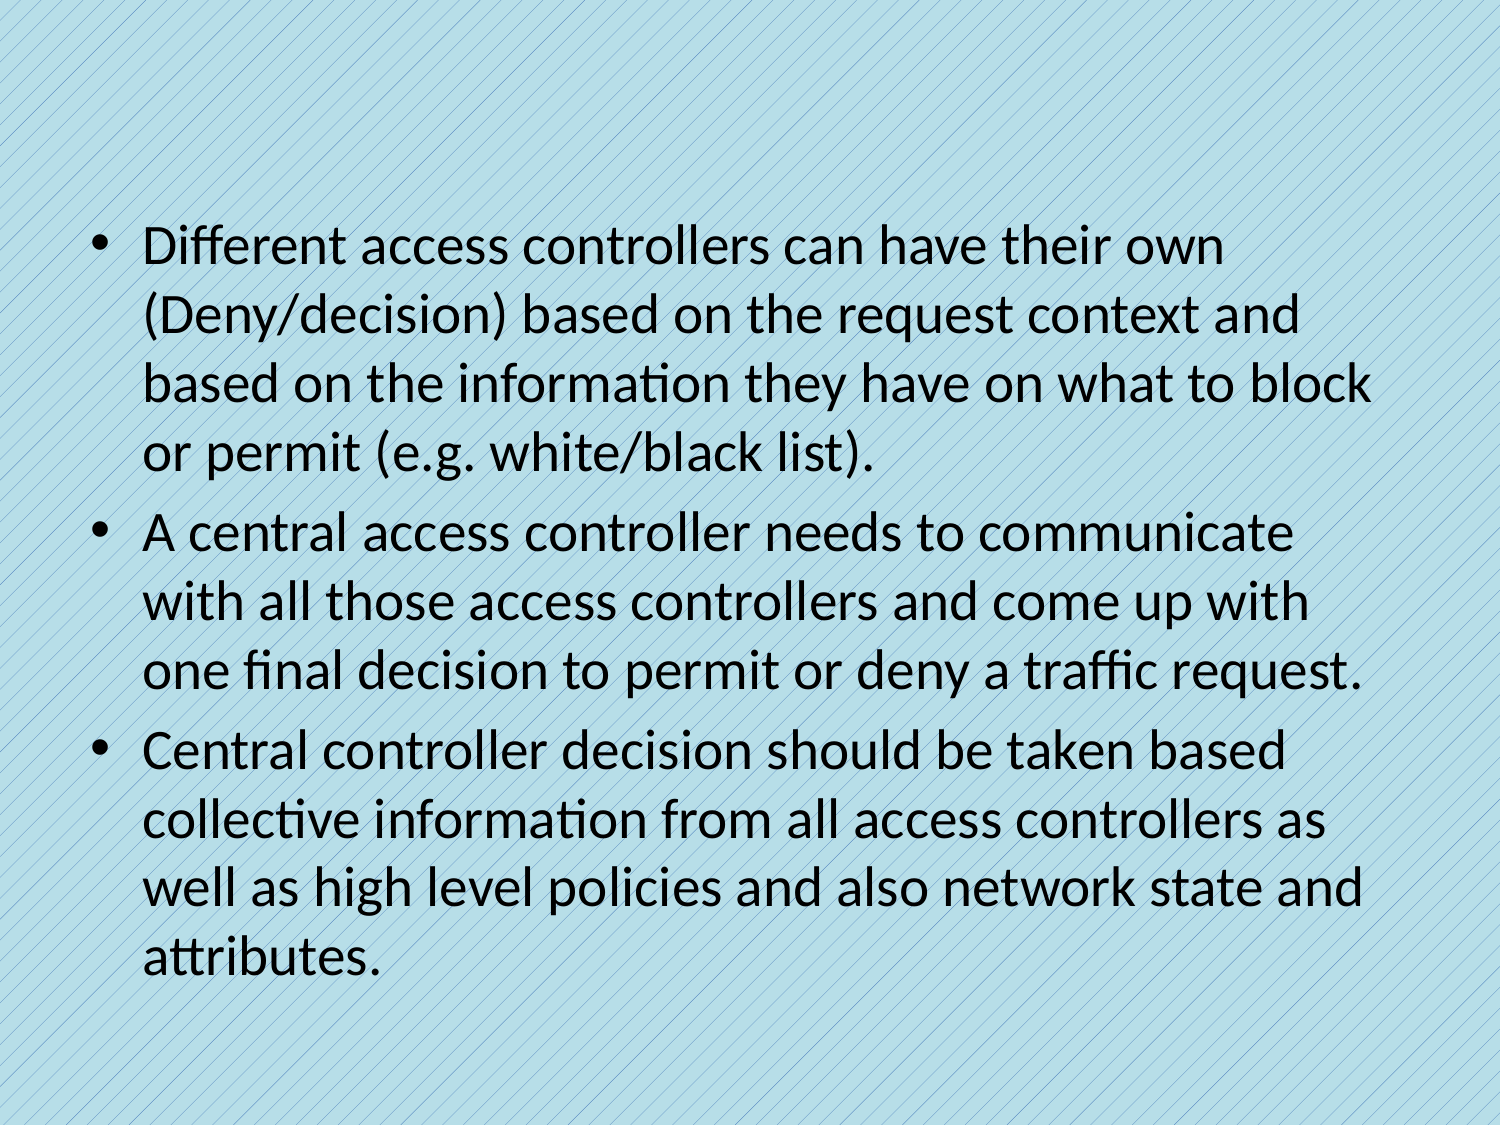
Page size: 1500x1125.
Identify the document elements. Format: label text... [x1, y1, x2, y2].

list Different access controllers can have their own (Deny/decision) based on the request context and based on the information they have on what to block or permit (e.g. white/black list). A central access controller needs to communicate with all those access controllers and come up with one final decision to permit or deny a traffic request. Central controller decision should be taken based collective information from all access controllers as well as high level policies and also network state and attributes. [75, 200, 1425, 1005]
